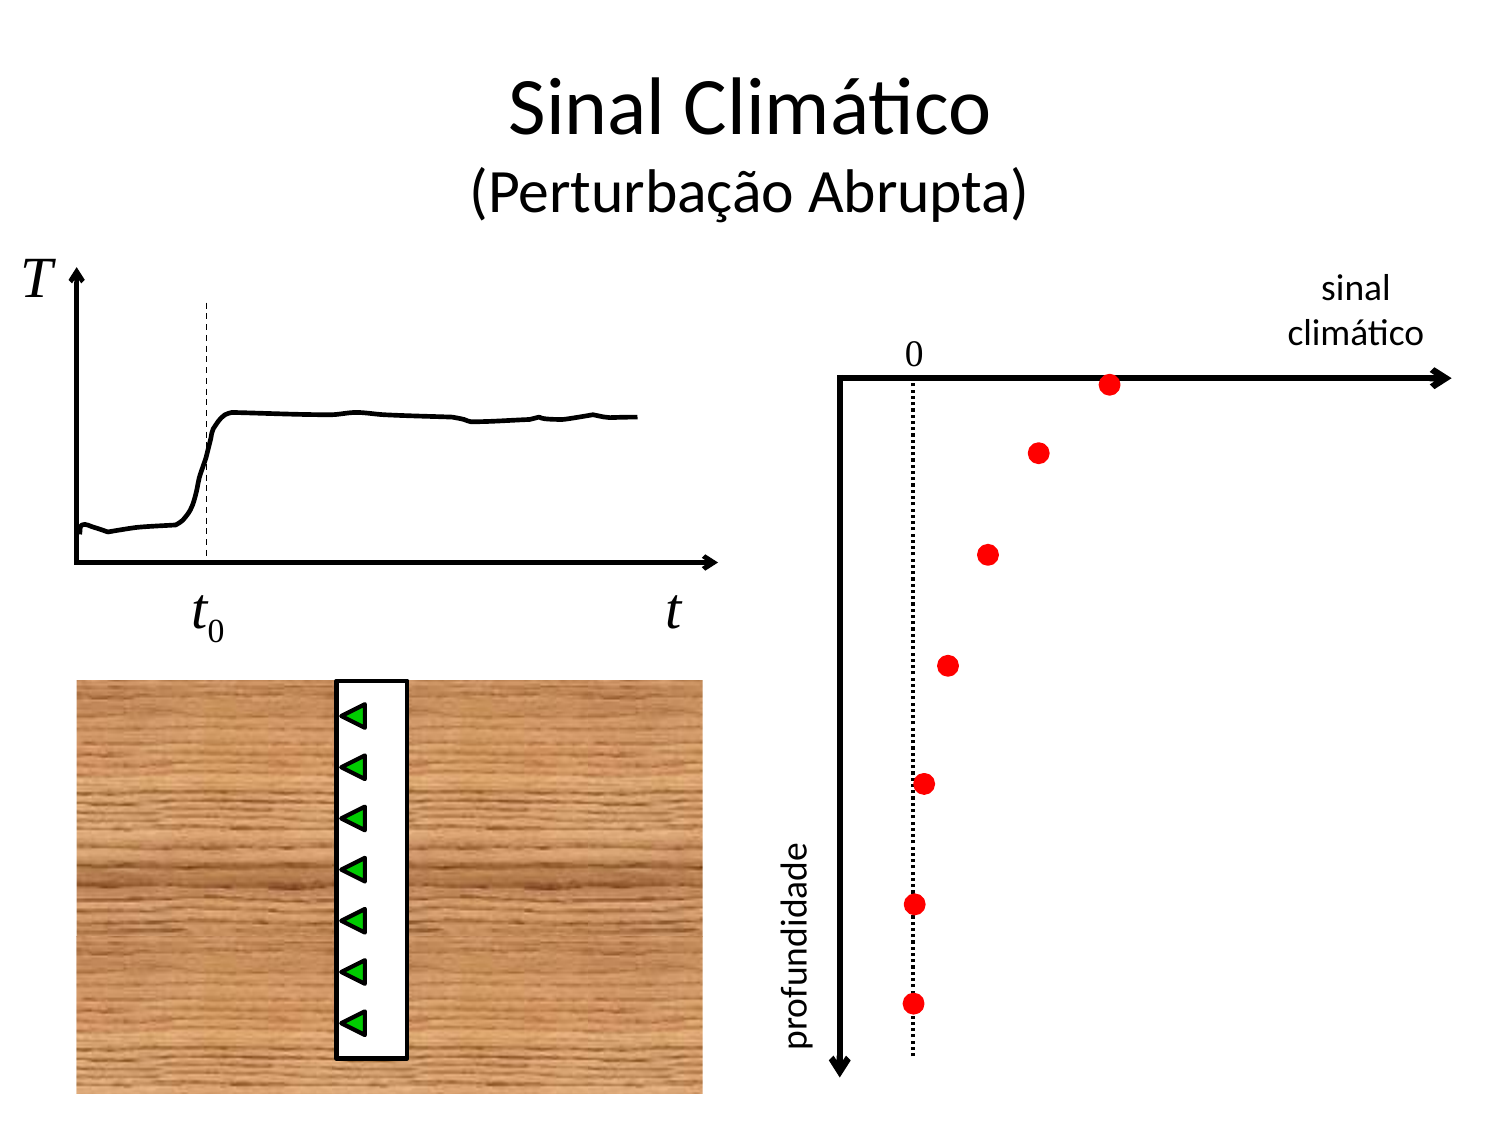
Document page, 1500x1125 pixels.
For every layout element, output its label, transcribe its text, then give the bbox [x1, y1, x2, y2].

text_box [977, 543, 999, 566]
text_box [339, 907, 367, 935]
text_box [918, 894, 926, 915]
text_box [339, 753, 367, 781]
text_box [1099, 387, 1121, 396]
text_box [339, 804, 367, 833]
text_box t [631, 571, 715, 648]
text_box [937, 654, 959, 677]
text_box [339, 855, 367, 884]
text_box T [5, 231, 65, 317]
text_box [902, 994, 908, 1013]
text_box profundidade [761, 822, 822, 1071]
text_box [339, 1009, 367, 1037]
title Sinal Climático (Perturbação Abrupta) [75, 45, 1425, 233]
text_box [75, 679, 705, 1096]
text_box [918, 993, 925, 1014]
text_box [81, 467, 202, 535]
text_box [339, 702, 367, 730]
text_box [334, 679, 409, 1061]
text_box [166, 563, 250, 568]
text_box [339, 958, 367, 986]
text_box [1102, 373, 1117, 377]
text_box [1027, 442, 1050, 465]
text_box [903, 896, 908, 913]
text_box 0 [868, 321, 961, 377]
text_box t0 [166, 571, 250, 657]
text_box [212, 411, 638, 507]
text_box [918, 773, 936, 795]
text_box sinal climático [1243, 255, 1469, 361]
